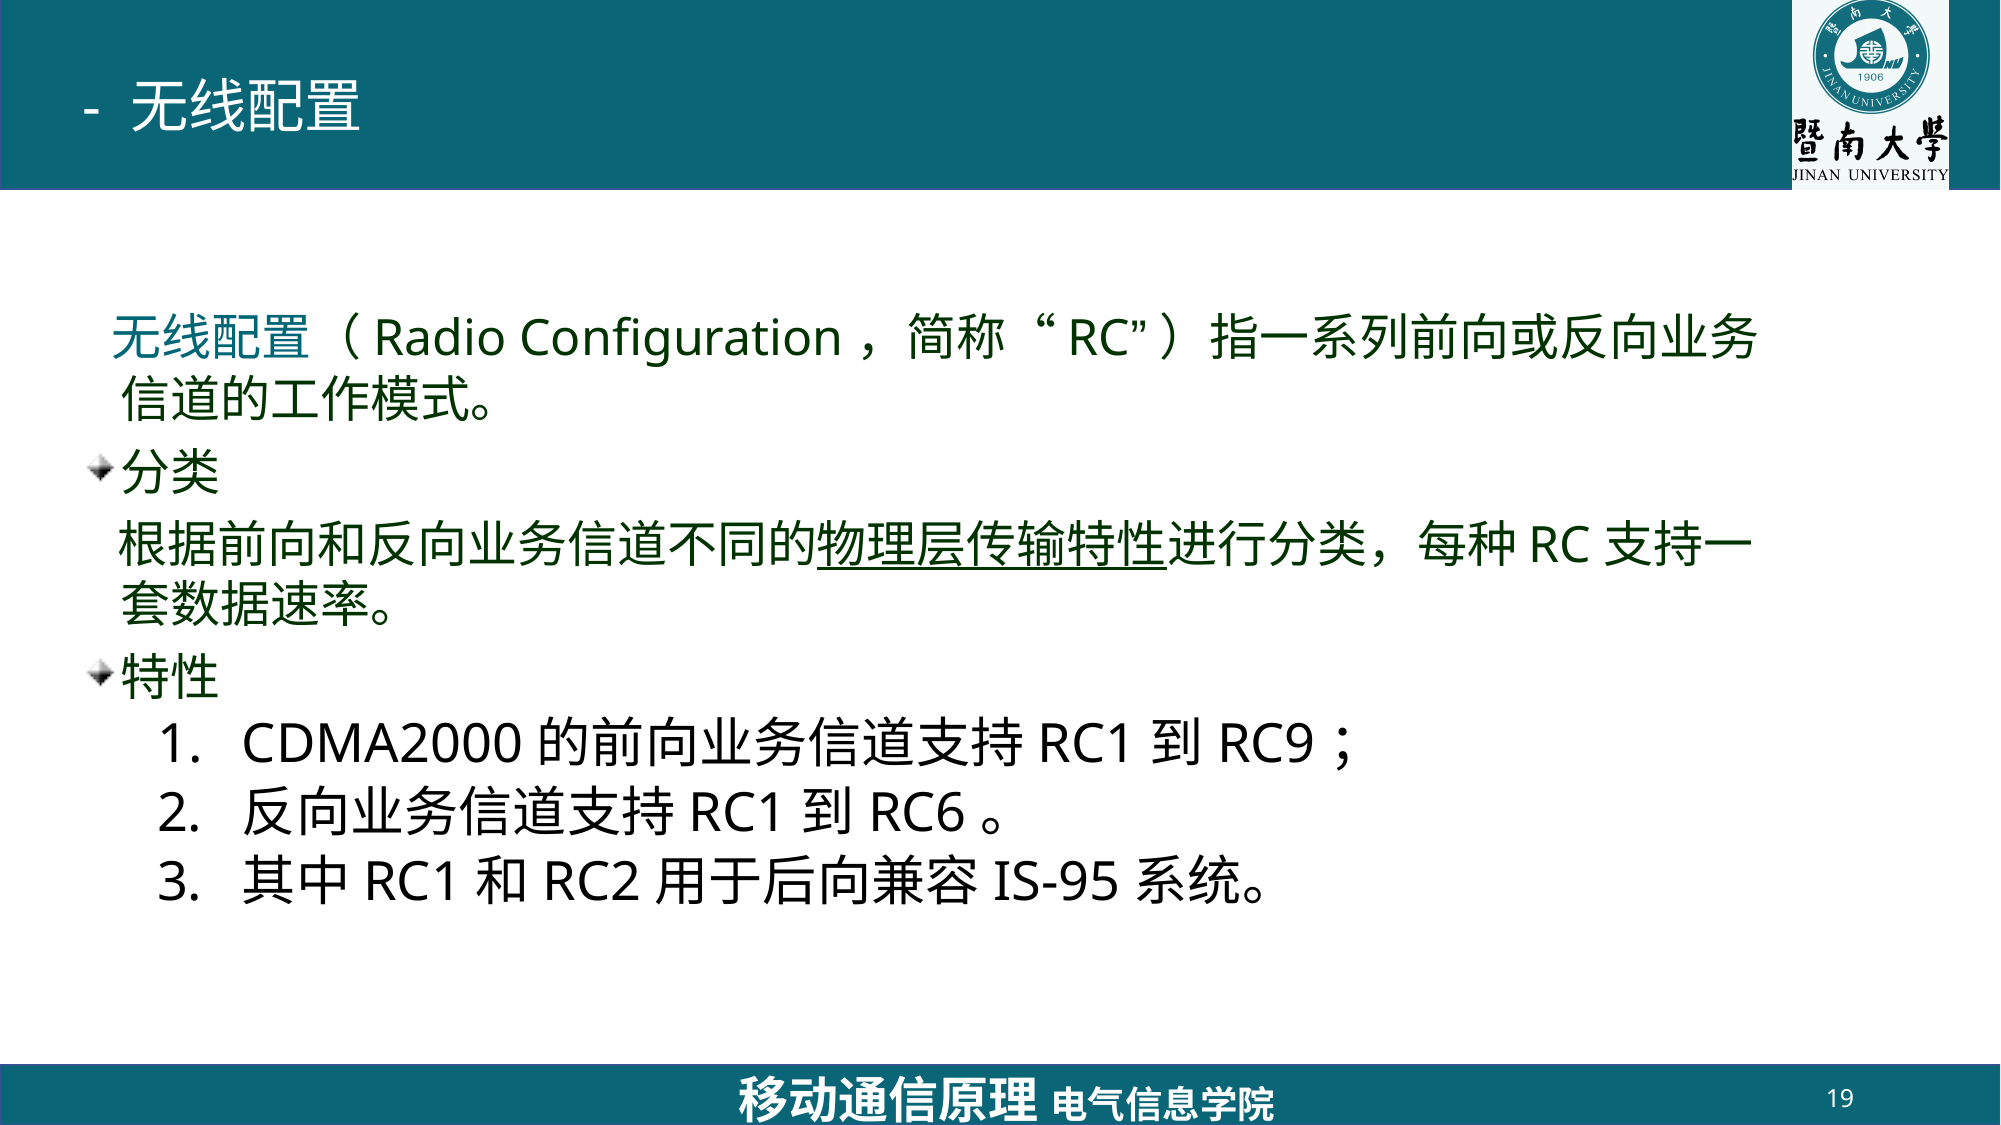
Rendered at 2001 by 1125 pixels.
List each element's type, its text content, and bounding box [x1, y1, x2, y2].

picture [1793, 0, 1949, 190]
title - 无线配置 [67, 0, 1793, 218]
picture [82, 657, 118, 693]
footer 移动通信原理 电气信息学院 [669, 1069, 1345, 1125]
list 无线配置（Radio Configuration，简称“RC”）指一系列前向或反向业务信道的工作模式。 分类 根据前向和反向业务信道不同的物理层传输特性进行分类，每种RC支持一套数据速率。 特性 CDMA2000的前向业务信道支持RC1到RC9； 反向业务信道支持RC1到RC6。 其中RC1和RC2用于后向兼容IS-95系统。 [67, 285, 1793, 1000]
slide_number 19 [1419, 1069, 1870, 1125]
picture [82, 452, 118, 488]
